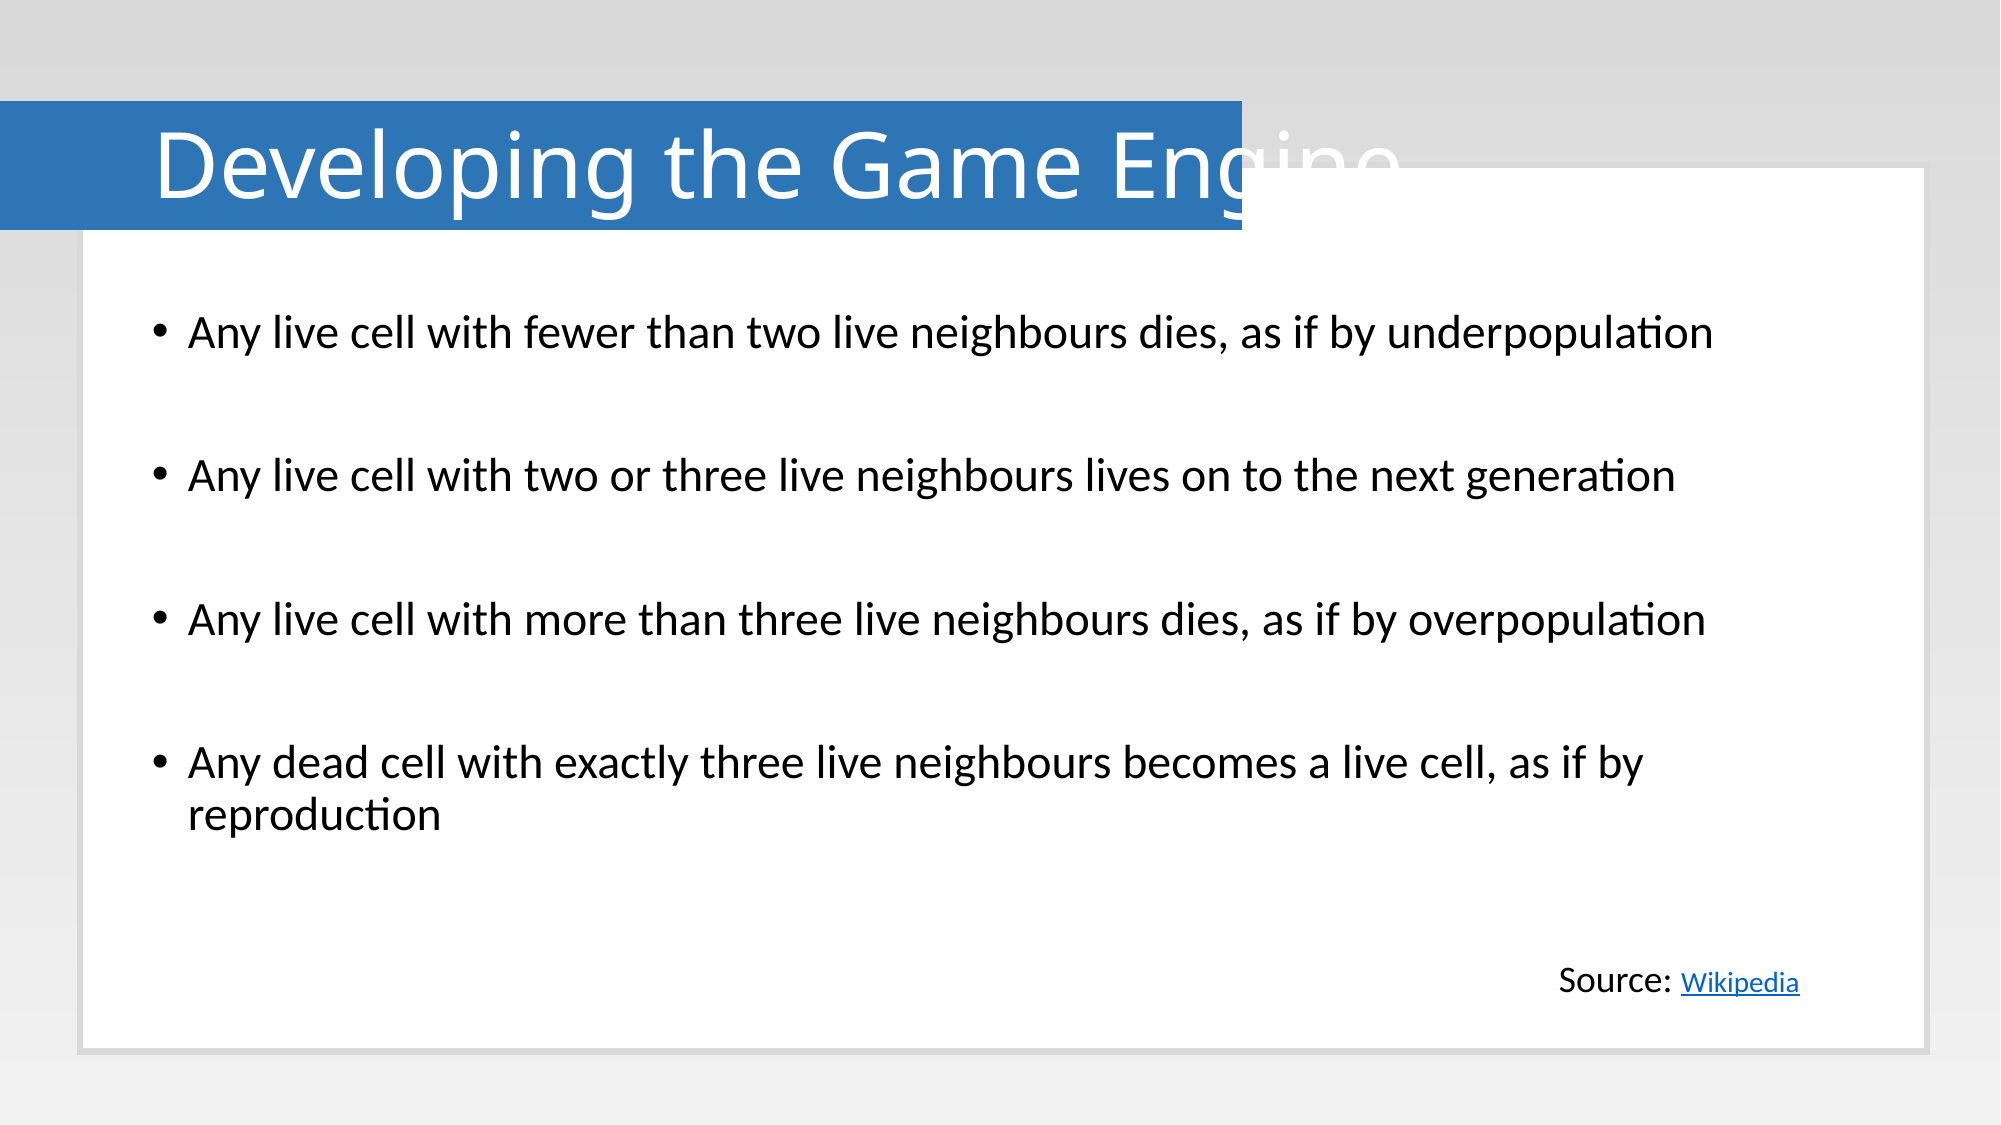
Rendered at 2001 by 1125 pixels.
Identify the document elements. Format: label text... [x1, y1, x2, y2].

text_box Source: Wikipedia [1447, 947, 1815, 1008]
list Any live cell with fewer than two live neighbours dies, as if by underpopulation Any live cell with two or three live neighbours lives on to the next generation Any live cell with more than three live neighbours dies, as if by overpopulation Any dead cell with exactly three live neighbours becomes a live cell, as if by reproduction [136, 299, 1862, 852]
text_box [79, 164, 1928, 1053]
text_box [0, 101, 137, 230]
title Developing the Game Engine [137, 59, 1863, 278]
